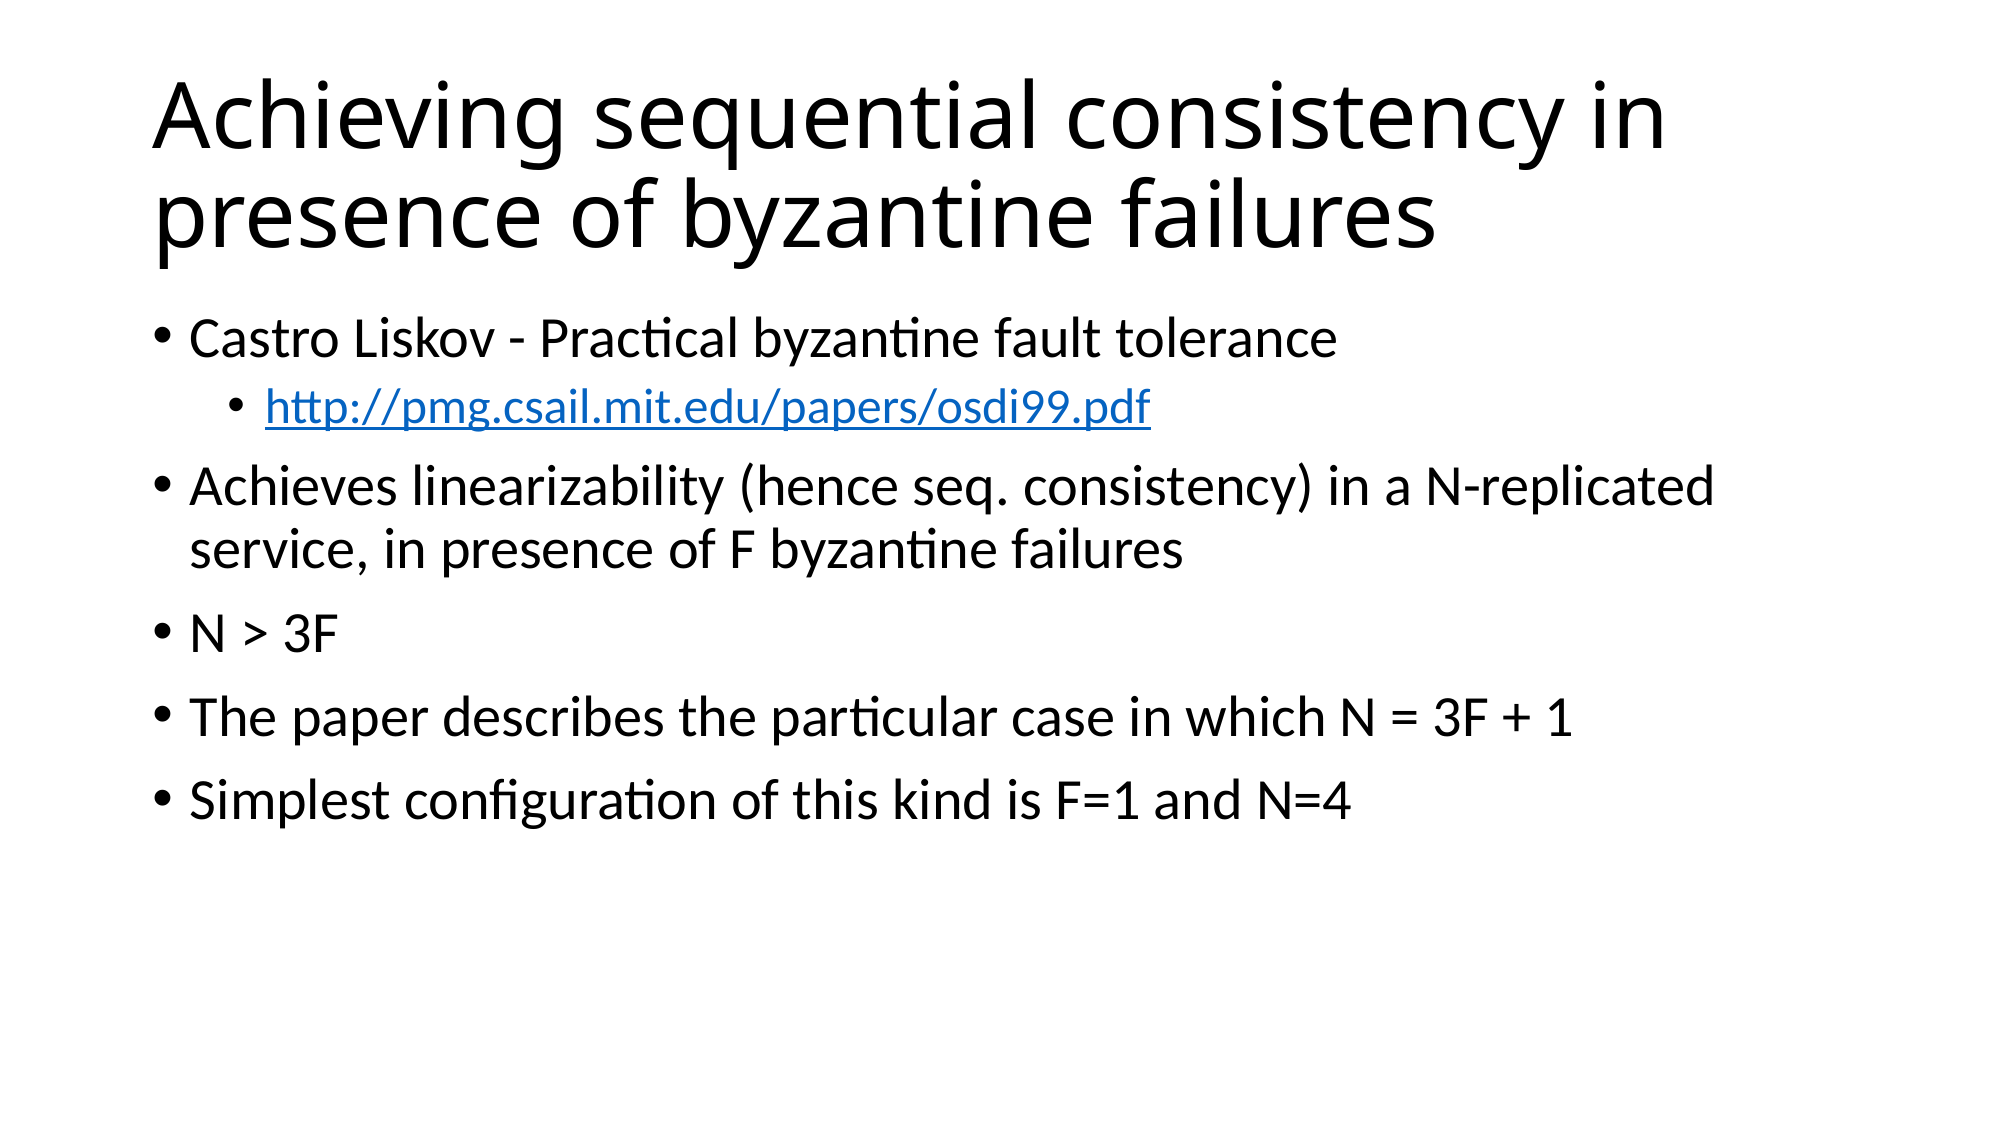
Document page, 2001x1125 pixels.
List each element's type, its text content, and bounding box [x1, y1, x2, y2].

list Castro Liskov - Practical byzantine fault tolerance http://pmg.csail.mit.edu/papers/osdi99.pdf Achieves linearizability (hence seq. consistency) in a N-replicated service, in presence of F byzantine failures N > 3F The paper describes the particular case in which N = 3F + 1 Simplest configuration of this kind is F=1 and N=4 [137, 299, 1863, 1014]
title Achieving sequential consistency in presence of byzantine failures [137, 59, 1863, 278]
